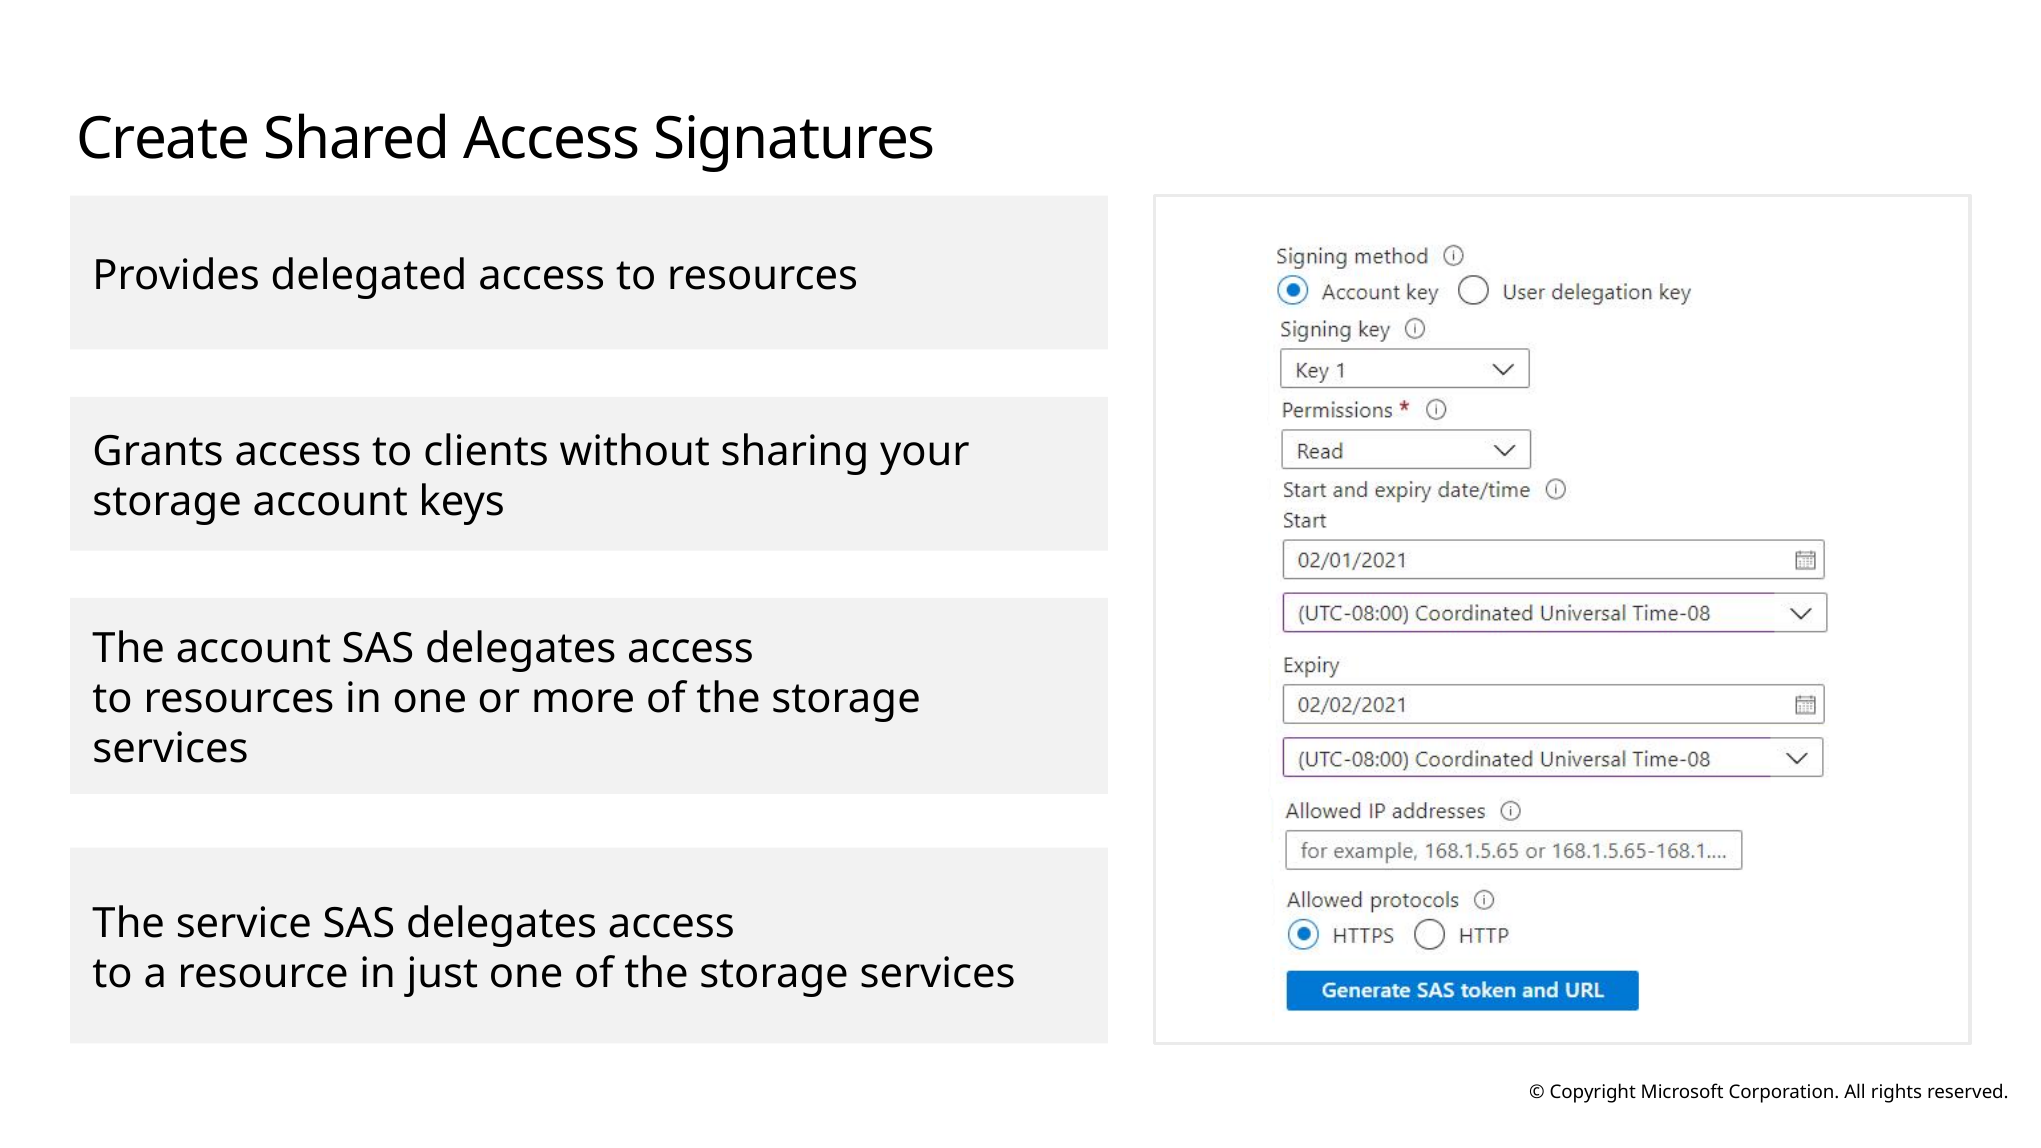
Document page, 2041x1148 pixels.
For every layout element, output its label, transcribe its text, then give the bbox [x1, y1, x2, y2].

picture [1266, 237, 1829, 1024]
title Create Shared Access Signatures [76, 103, 1969, 172]
text_box Provides delegated access to resources [70, 195, 1108, 350]
text_box [1154, 195, 1971, 1044]
text_box The service SAS delegates access to a resource in just one of the storage services [70, 847, 1108, 1044]
text_box The account SAS delegates access to resources in one or more of the storage services [70, 597, 1108, 794]
text_box Grants access to clients without sharing your storage account keys [70, 396, 1108, 551]
